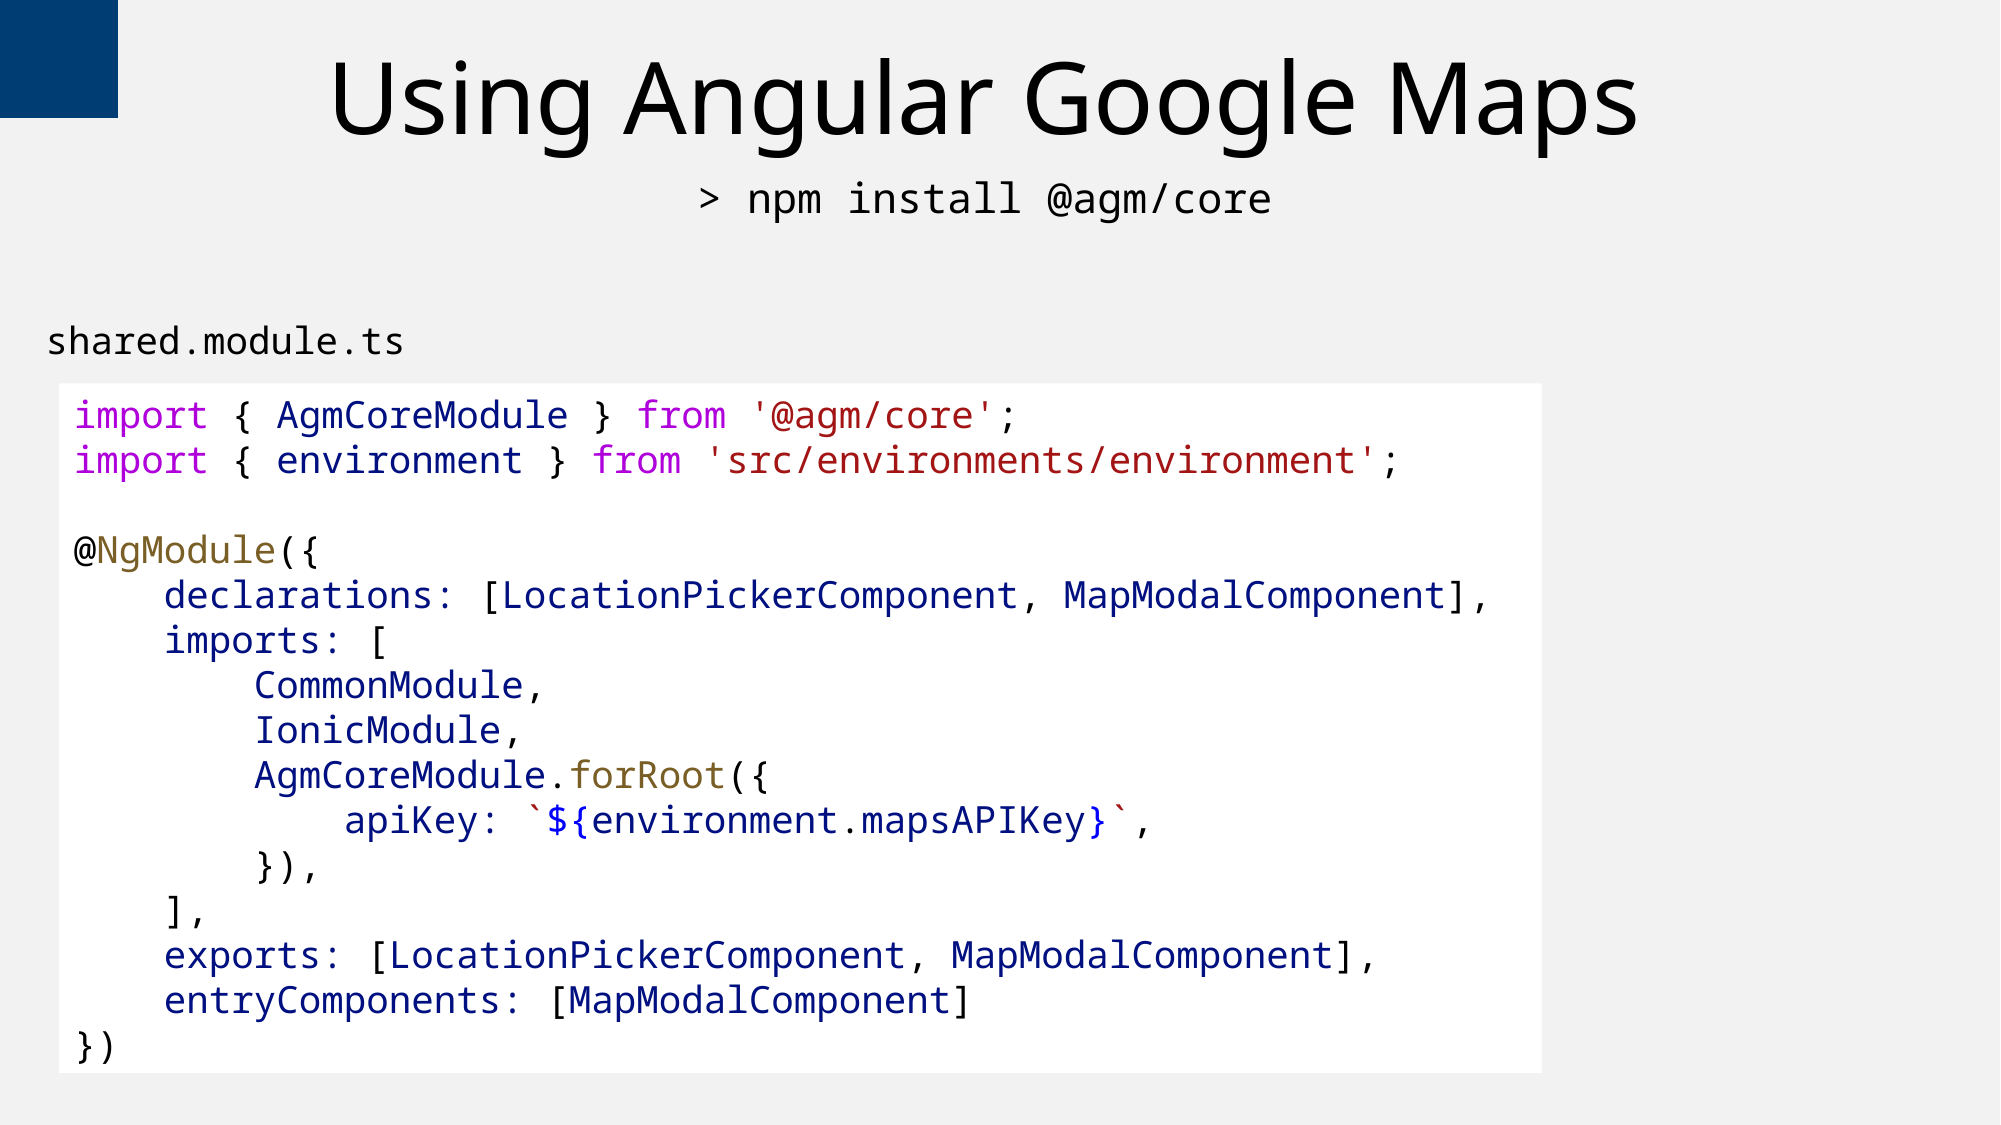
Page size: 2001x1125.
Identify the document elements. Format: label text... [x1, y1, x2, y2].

text_box import { AgmCoreModule } from '@agm/core'; import { environment } from 'src/environments/environment'; @NgModule({ declarations: [LocationPickerComponent, MapModalComponent], imports: [ CommonModule, IonicModule, AgmCoreModule.forRoot({ apiKey: `${environment.mapsAPIKey}`, }), ], exports: [LocationPickerComponent, MapModalComponent], entryComponents: [MapModalComponent] }) [59, 383, 1542, 1074]
title Using Angular Google Maps [234, 21, 1735, 164]
text_box > npm install @agm/core [682, 164, 1287, 229]
text_box shared.module.ts [30, 310, 421, 370]
text_box [0, 0, 119, 119]
